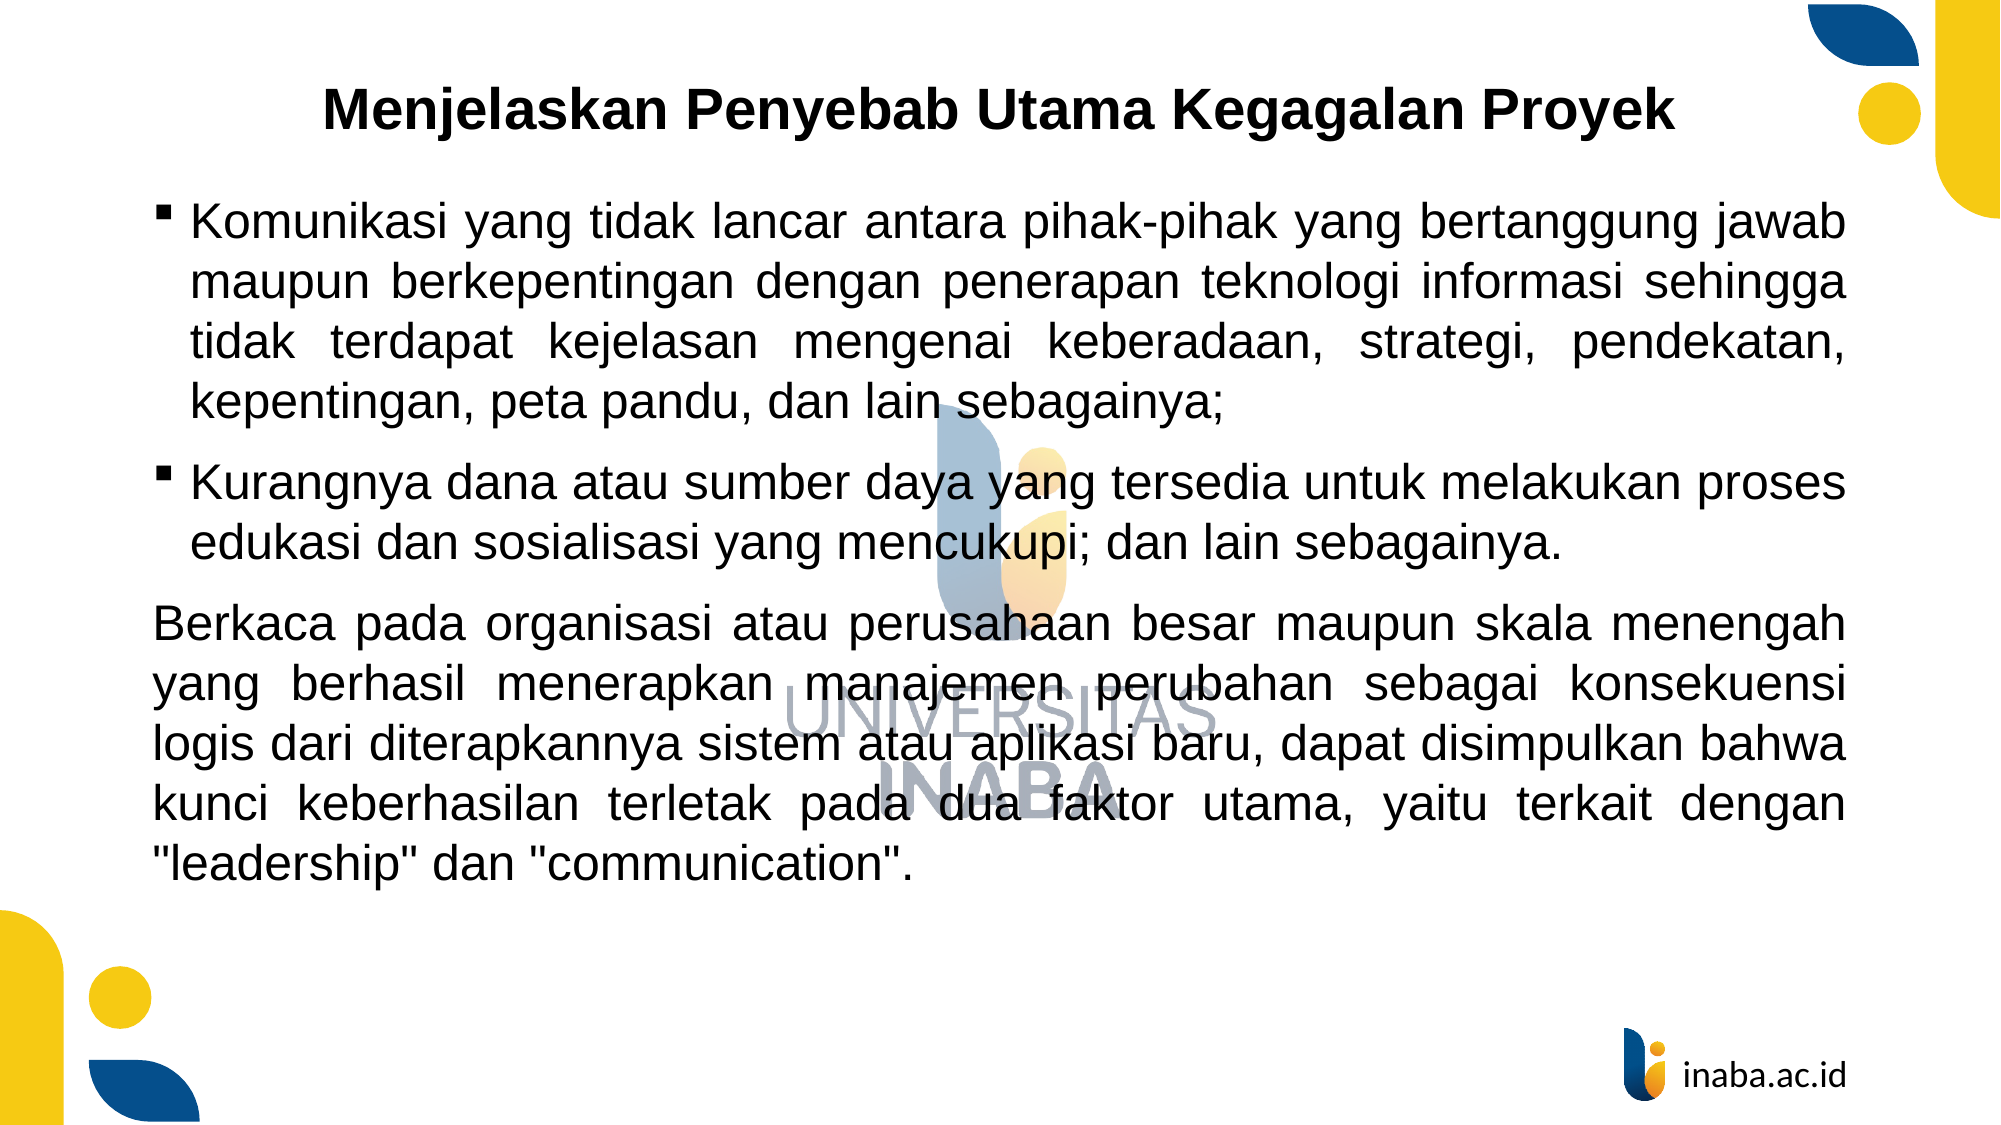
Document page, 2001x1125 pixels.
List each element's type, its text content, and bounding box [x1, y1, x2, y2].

picture [1624, 1028, 1665, 1101]
title Menjelaskan Penyebab Utama Kegagalan Proyek [137, 59, 1863, 163]
list Komunikasi yang tidak lancar antara pihak-pihak yang bertanggung jawab maupun berkepentingan dengan penerapan teknologi informasi sehingga tidak terdapat kejelasan mengenai keberadaan, strategi, pendekatan, kepentingan, peta pandu, dan lain sebagainya; Kurangnya dana atau sumber daya yang tersedia untuk melakukan proses edukasi dan sosialisasi yang mencukupi; dan lain sebagainya. Berkaca pada organisasi atau perusahaan besar maupun skala menengah yang berhasil menerapkan manajemen perubahan sebagai konsekuensi logis dari diterapkannya sistem atau aplikasi baru, dapat disimpulkan bahwa kunci keberhasilan terletak pada dua faktor utama, yaitu terkait dengan "leadership" dan "communication". [137, 181, 1863, 1019]
